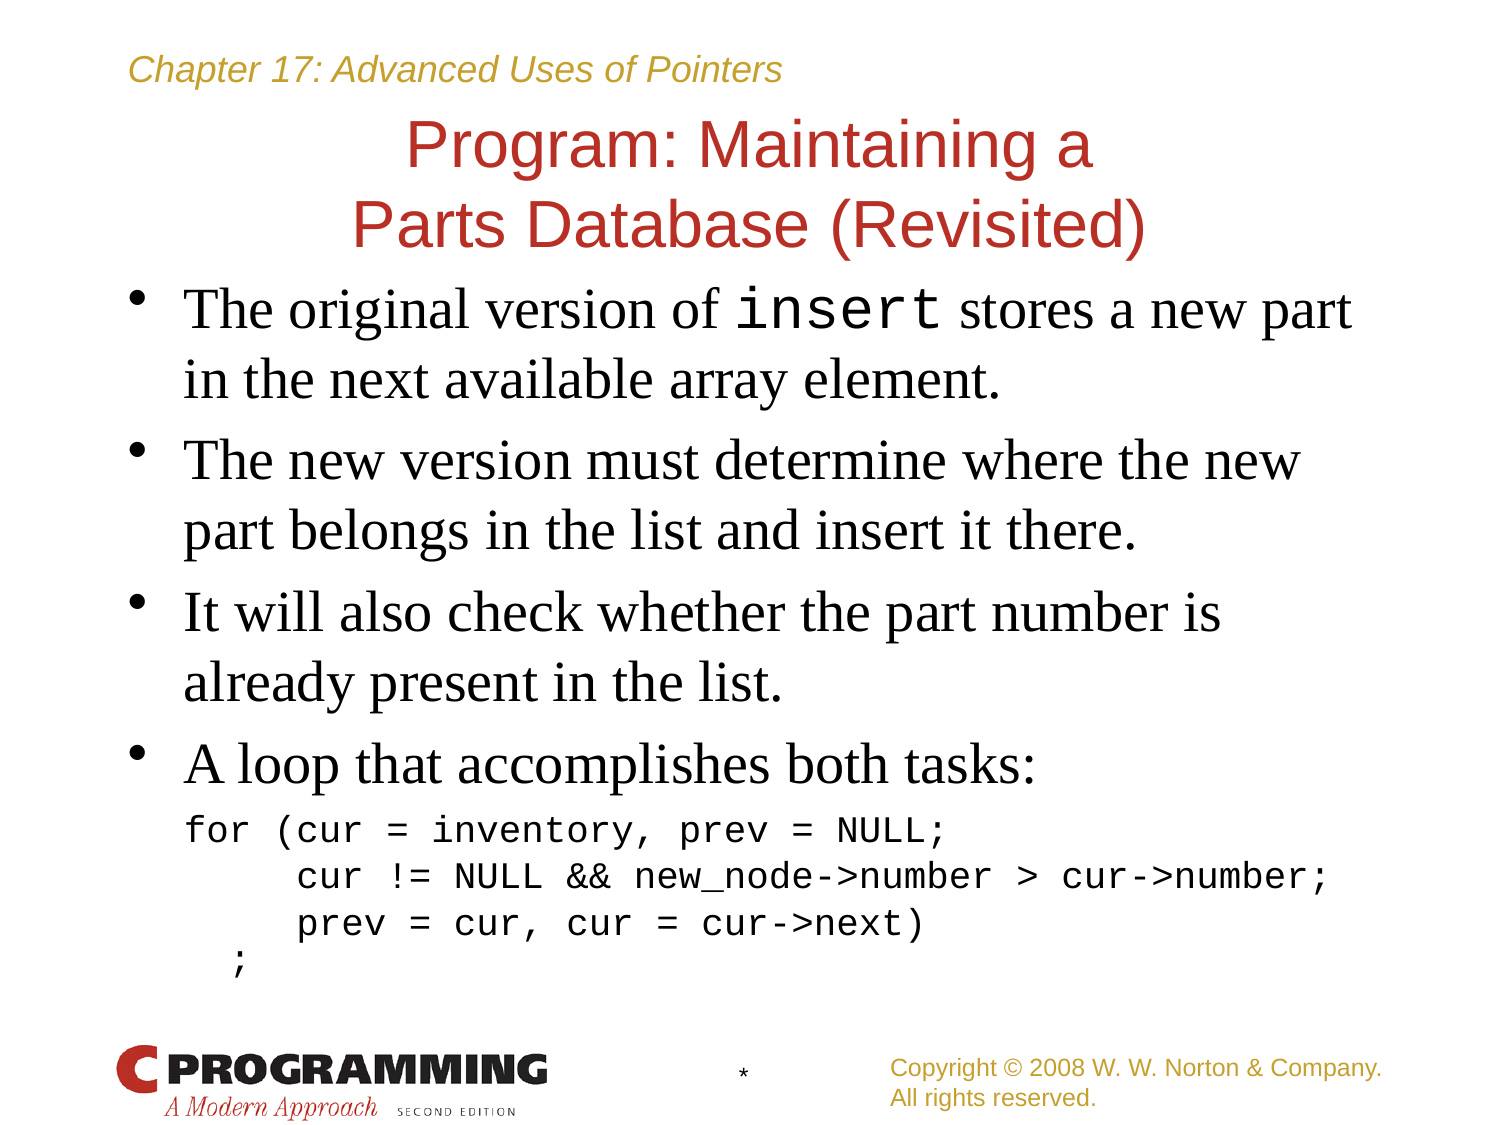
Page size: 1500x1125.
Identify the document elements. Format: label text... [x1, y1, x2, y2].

title Program: Maintaining a Parts Database (Revisited) [112, 125, 1388, 238]
list The original version of insert stores a new part in the next available array element. The new version must determine where the new part belongs in the list and insert it there. It will also check whether the part number is already present in the list. A loop that accomplishes both tasks: for (cur = inventory, prev = NULL; cur != NULL && new_node->number > cur->number; prev = cur, cur = cur->next) ; [112, 262, 1388, 1038]
text_box Copyright © 2008 W. W. Norton & Company. All rights reserved. [874, 1043, 1388, 1119]
picture [112, 1041, 550, 1123]
text_box * [687, 1050, 800, 1100]
